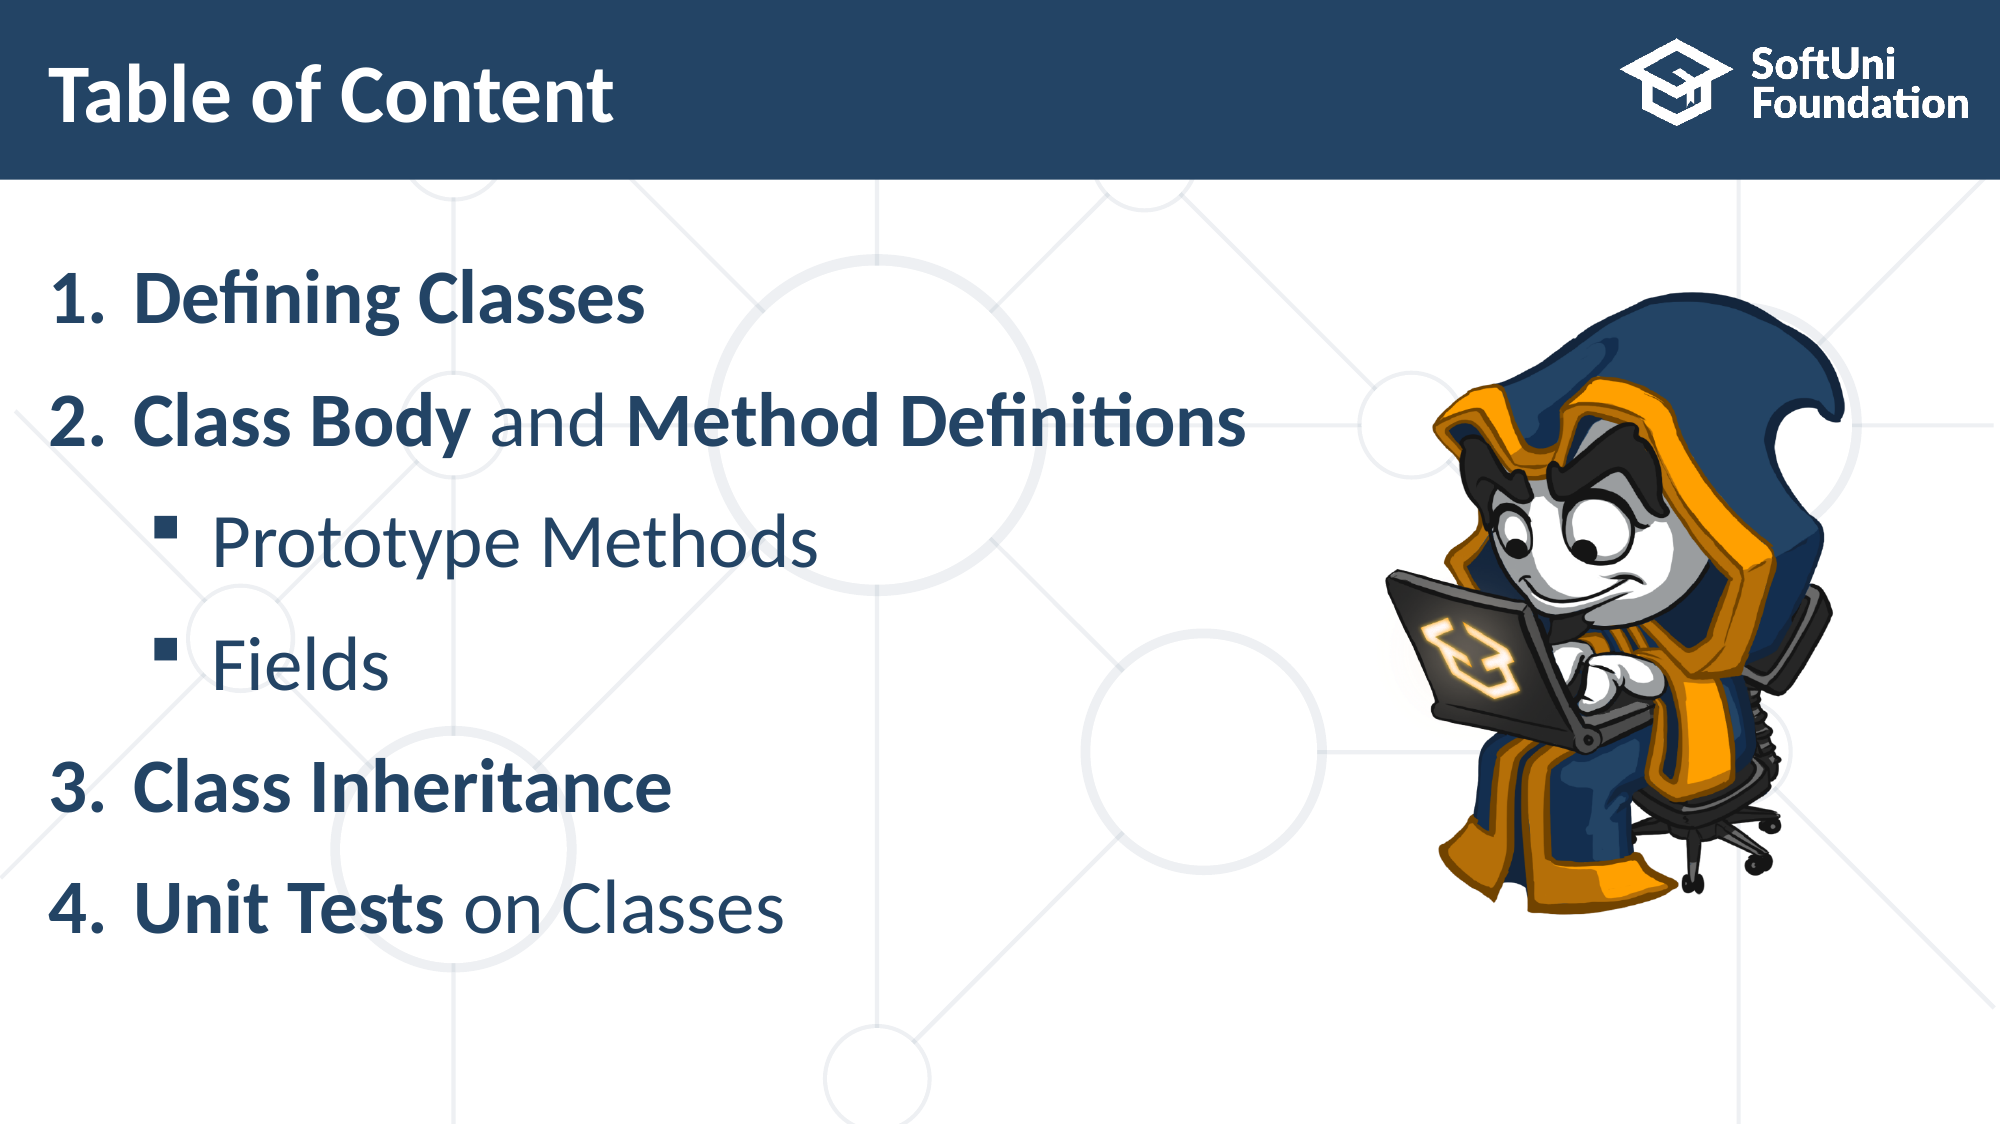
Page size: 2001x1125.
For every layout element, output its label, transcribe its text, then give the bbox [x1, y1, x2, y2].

title Table of Content [31, 16, 1591, 162]
list Defining Classes Class Body and Method Definitions Prototype Methods Fields Class Inheritance Unit Tests on Classes [31, 236, 1374, 1024]
picture [1297, 231, 1884, 951]
picture [1619, 38, 1968, 126]
